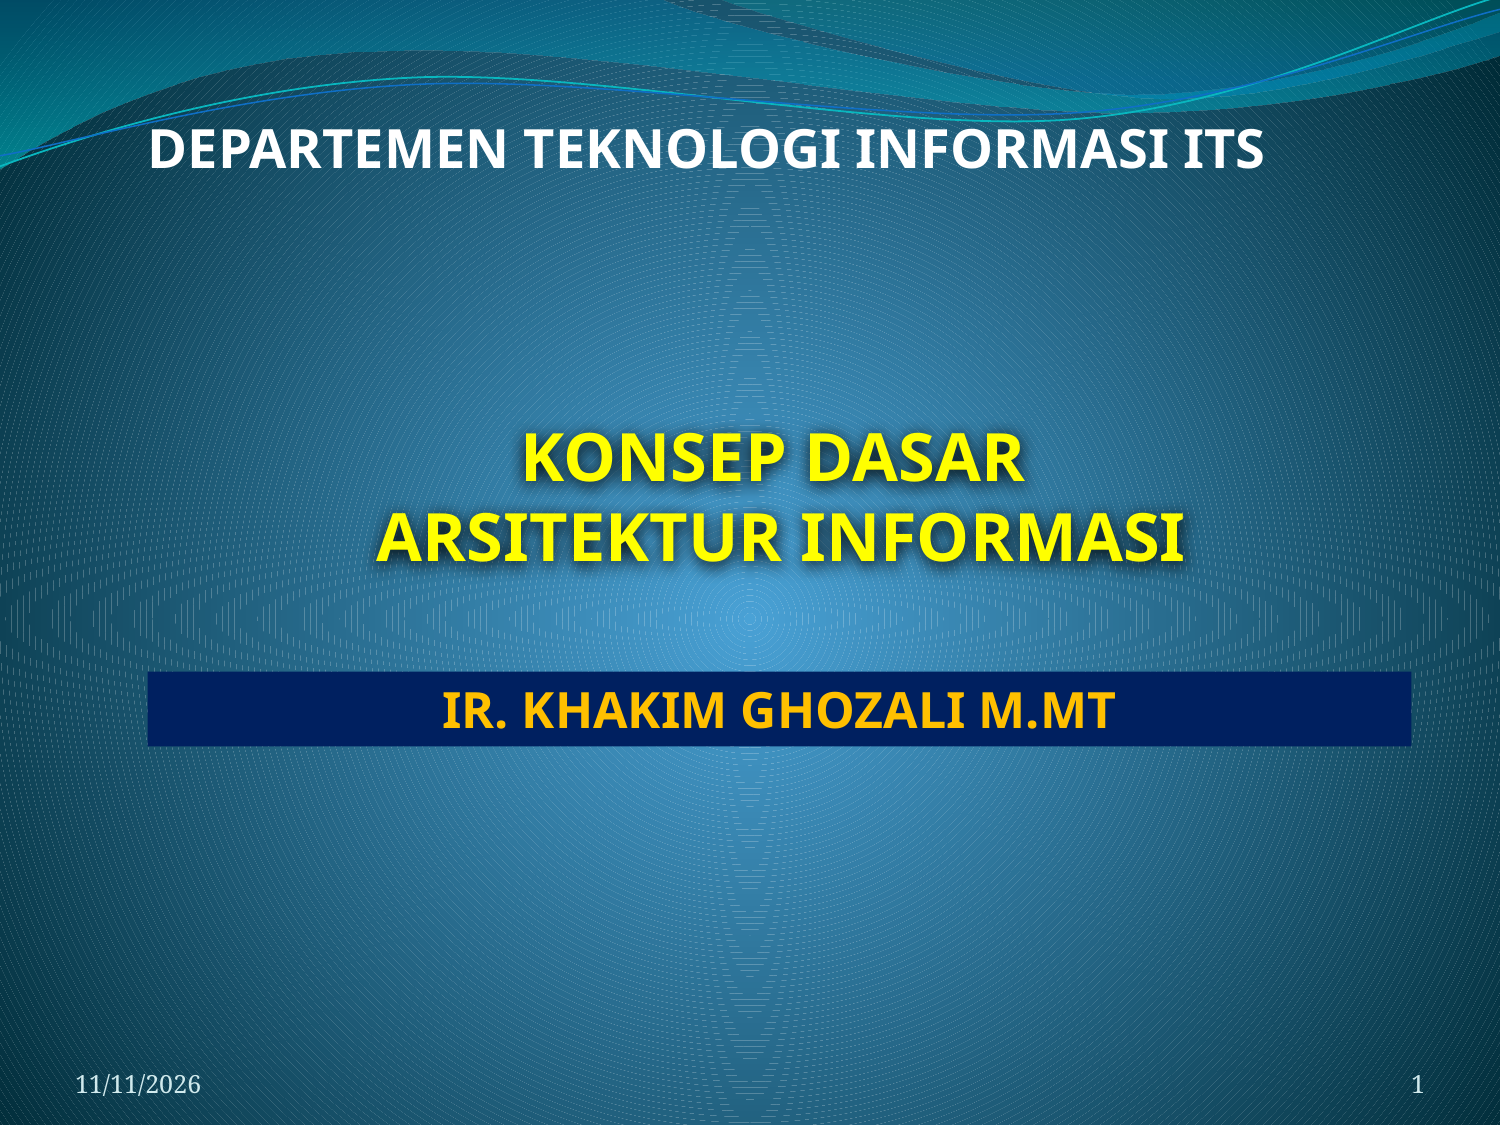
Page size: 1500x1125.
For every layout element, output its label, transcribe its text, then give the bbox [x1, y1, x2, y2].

title KONSEP DASAR ARSITEKTUR INFORMASI [147, 326, 1389, 575]
text_box IR. KHAKIM GHOZALI M.MT [147, 671, 1412, 747]
slide_number 1 [1299, 1042, 1425, 1103]
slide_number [75, 1042, 425, 1103]
subtitle DEPARTEMEN TEKNOLOGI INFORMASI ITS [147, 30, 1389, 319]
